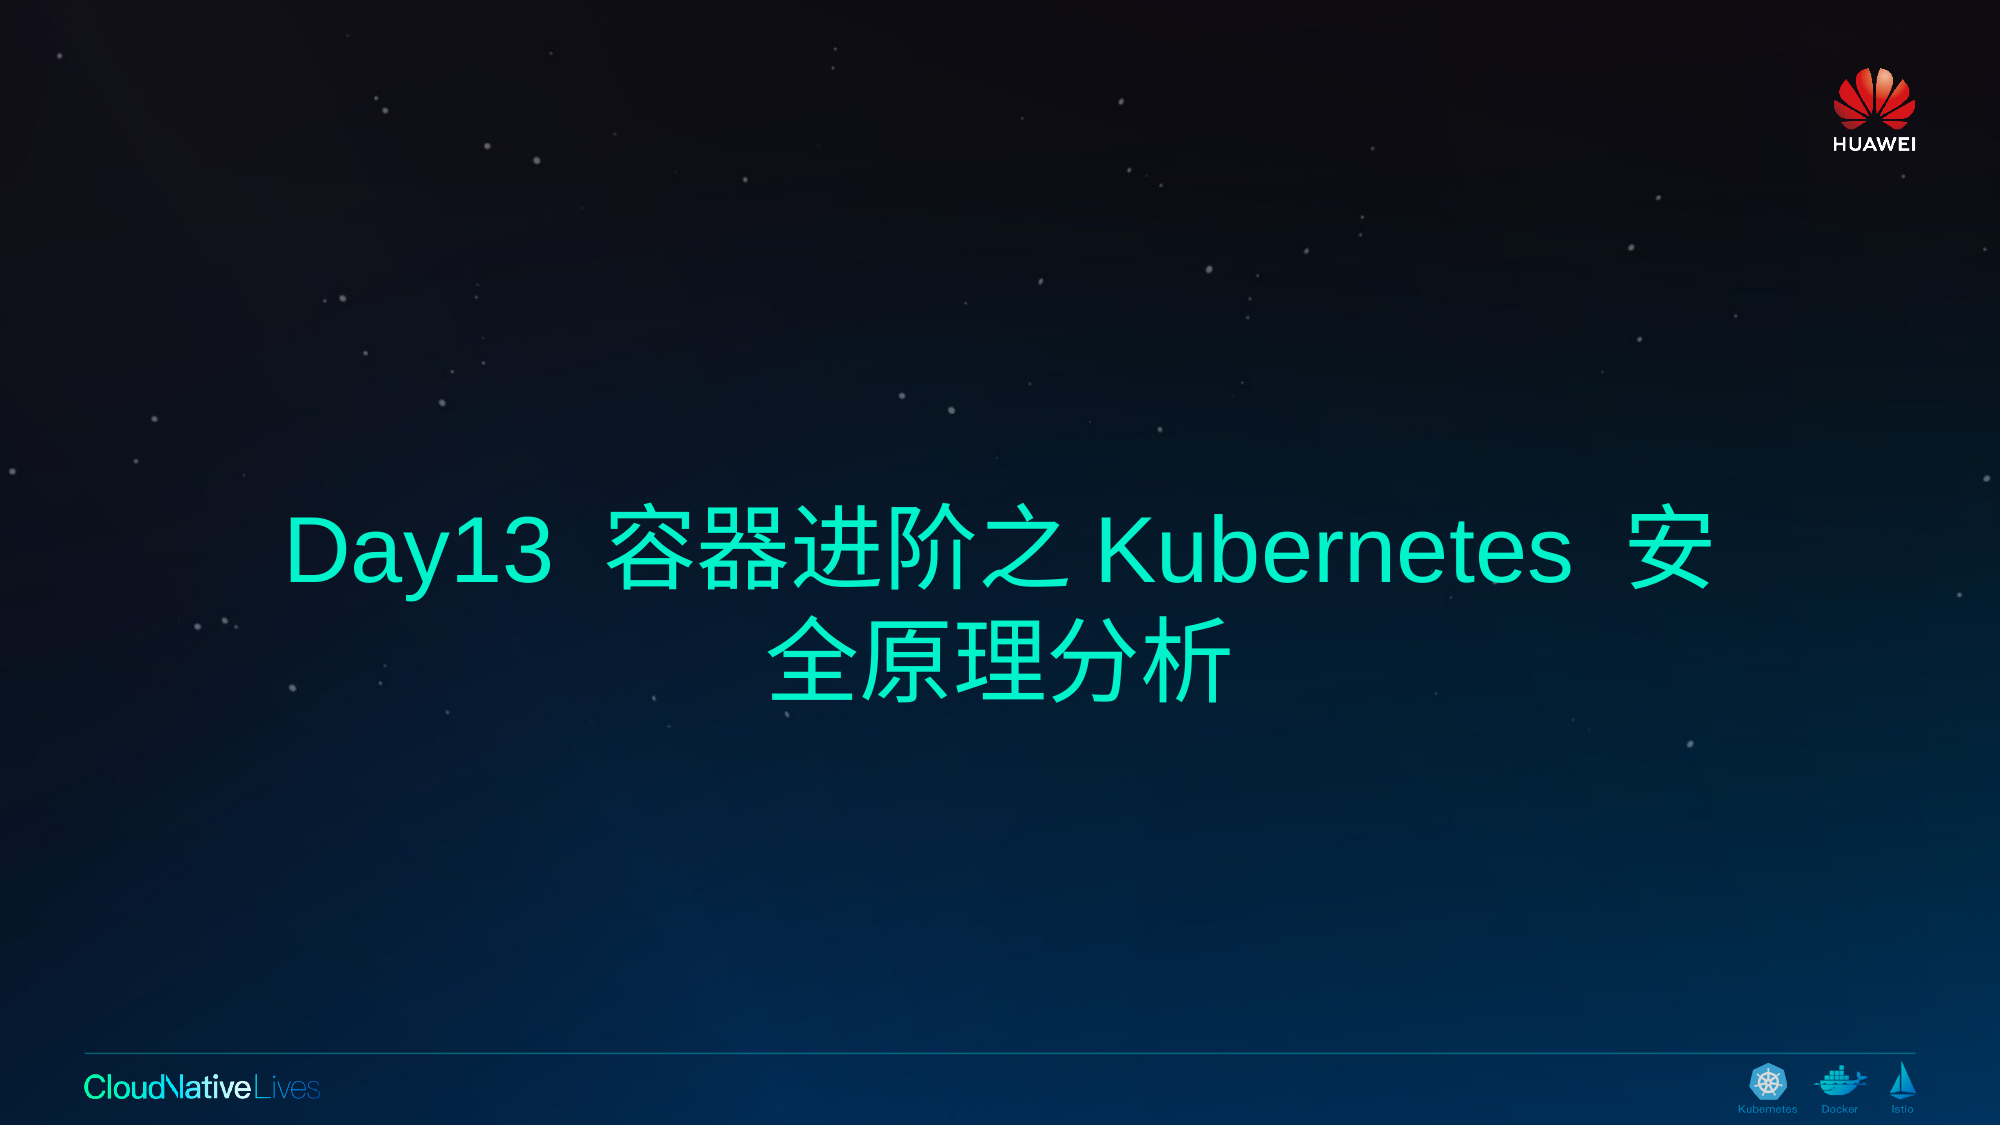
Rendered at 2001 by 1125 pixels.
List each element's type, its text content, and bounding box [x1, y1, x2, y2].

title Day13 容器进阶之Kubernetes 安全原理分析 [232, 481, 1768, 620]
picture [0, 0, 2000, 1125]
